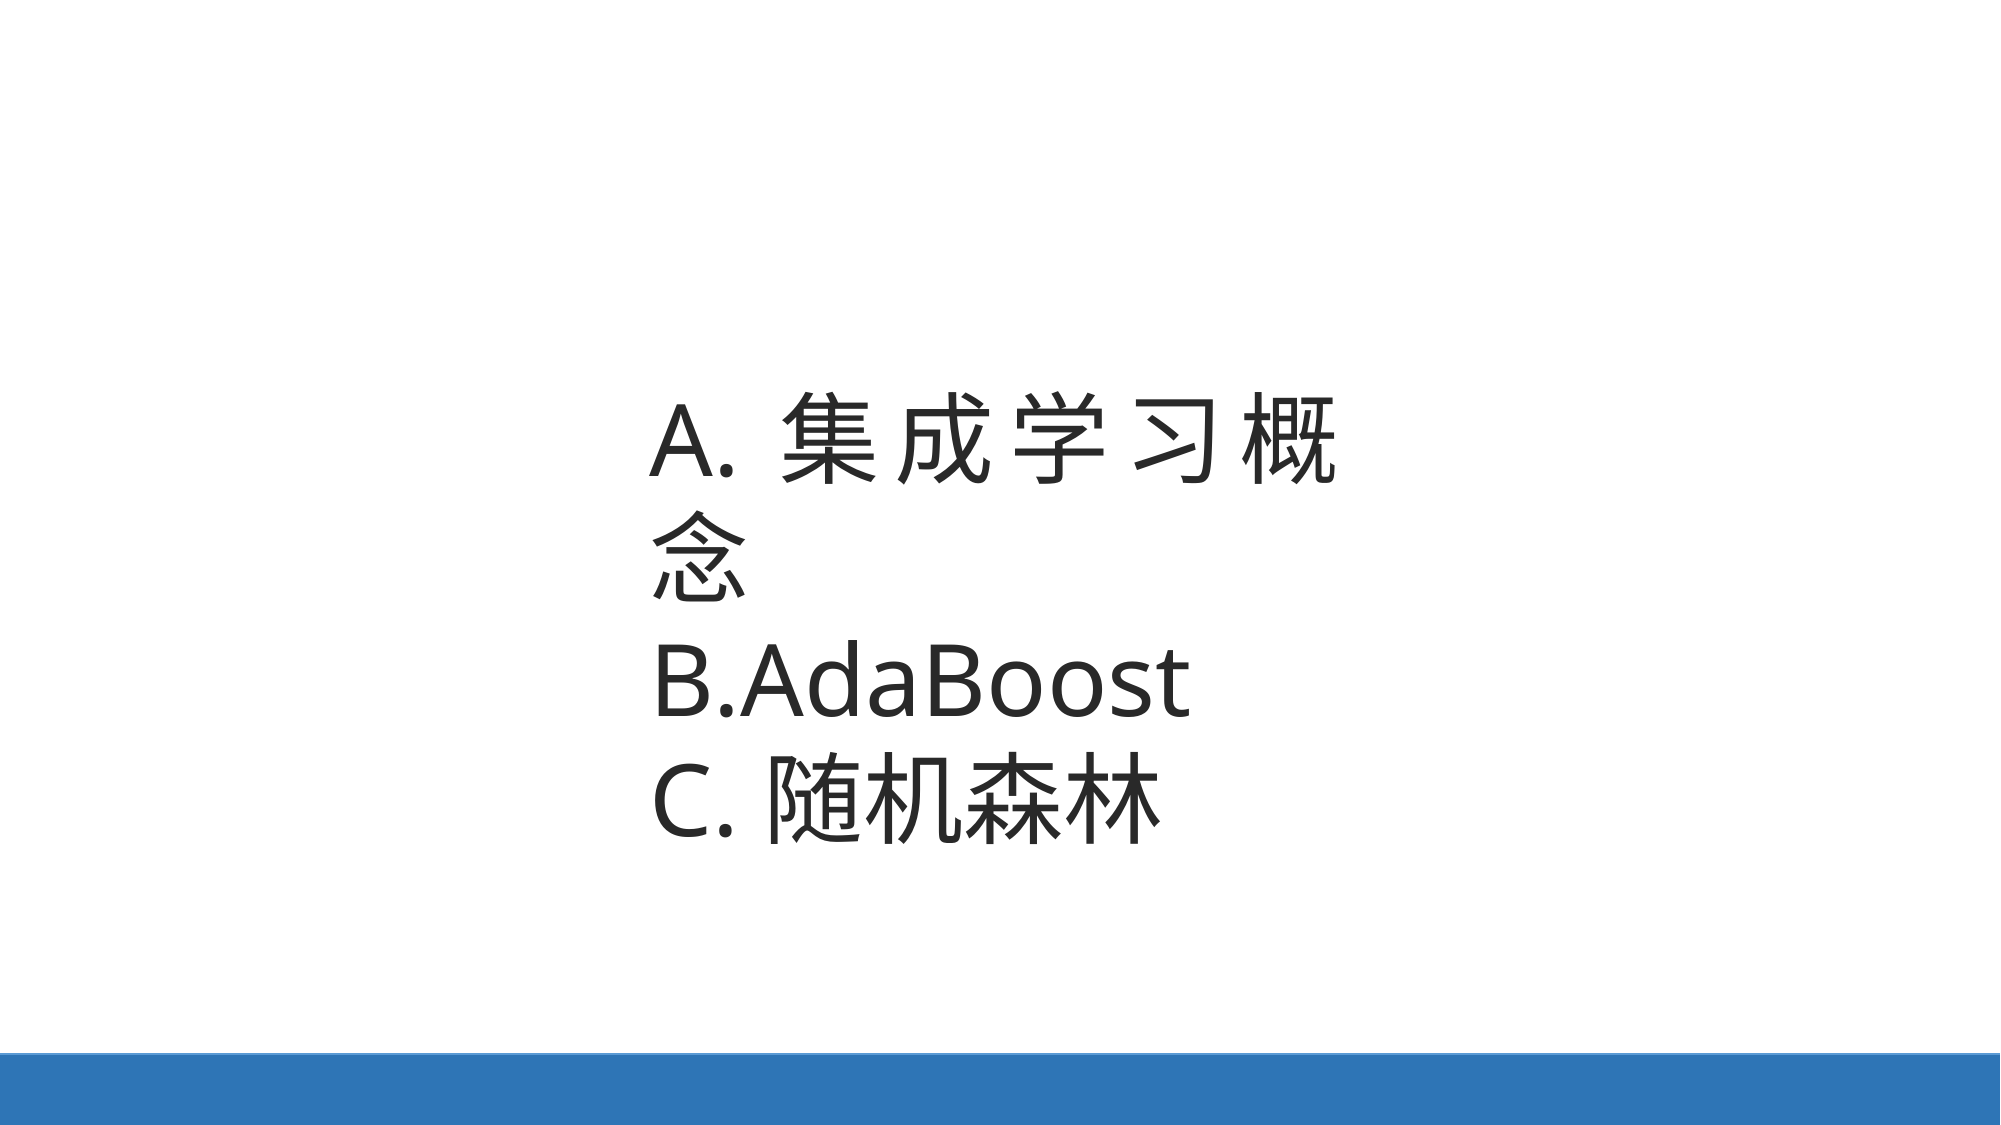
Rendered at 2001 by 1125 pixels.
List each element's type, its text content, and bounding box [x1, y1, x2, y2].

text_box A.集成学习概念 B.AdaBoost C.随机森林 [641, 369, 1348, 744]
text_box [0, 1053, 2000, 1125]
